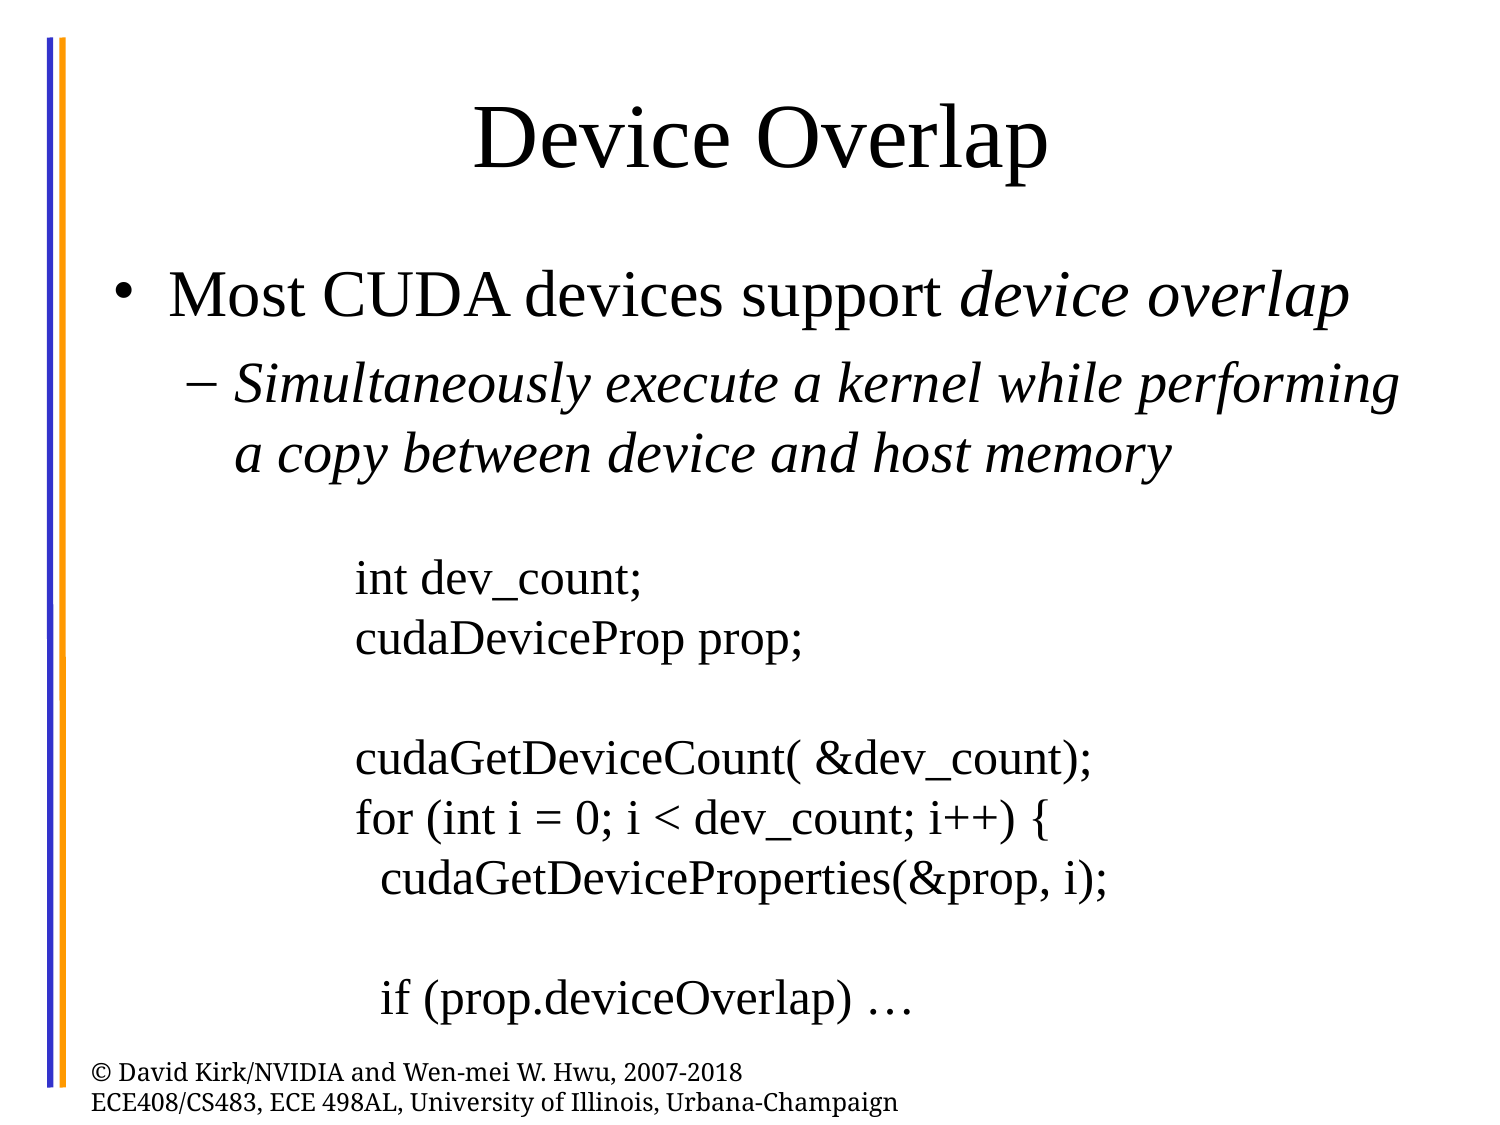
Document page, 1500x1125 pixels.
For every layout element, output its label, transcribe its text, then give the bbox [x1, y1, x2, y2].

list Most CUDA devices support device overlap Simultaneously execute a kernel while performing a copy between device and host memory [112, 249, 1413, 1000]
text_box int dev_count; cudaDeviceProp prop; cudaGetDeviceCount( &dev_count); for (int i = 0; i < dev_count; i++) { cudaGetDeviceProperties(&prop, i); if (prop.deviceOverlap) … [340, 537, 1124, 1093]
title Device Overlap [112, 37, 1413, 225]
